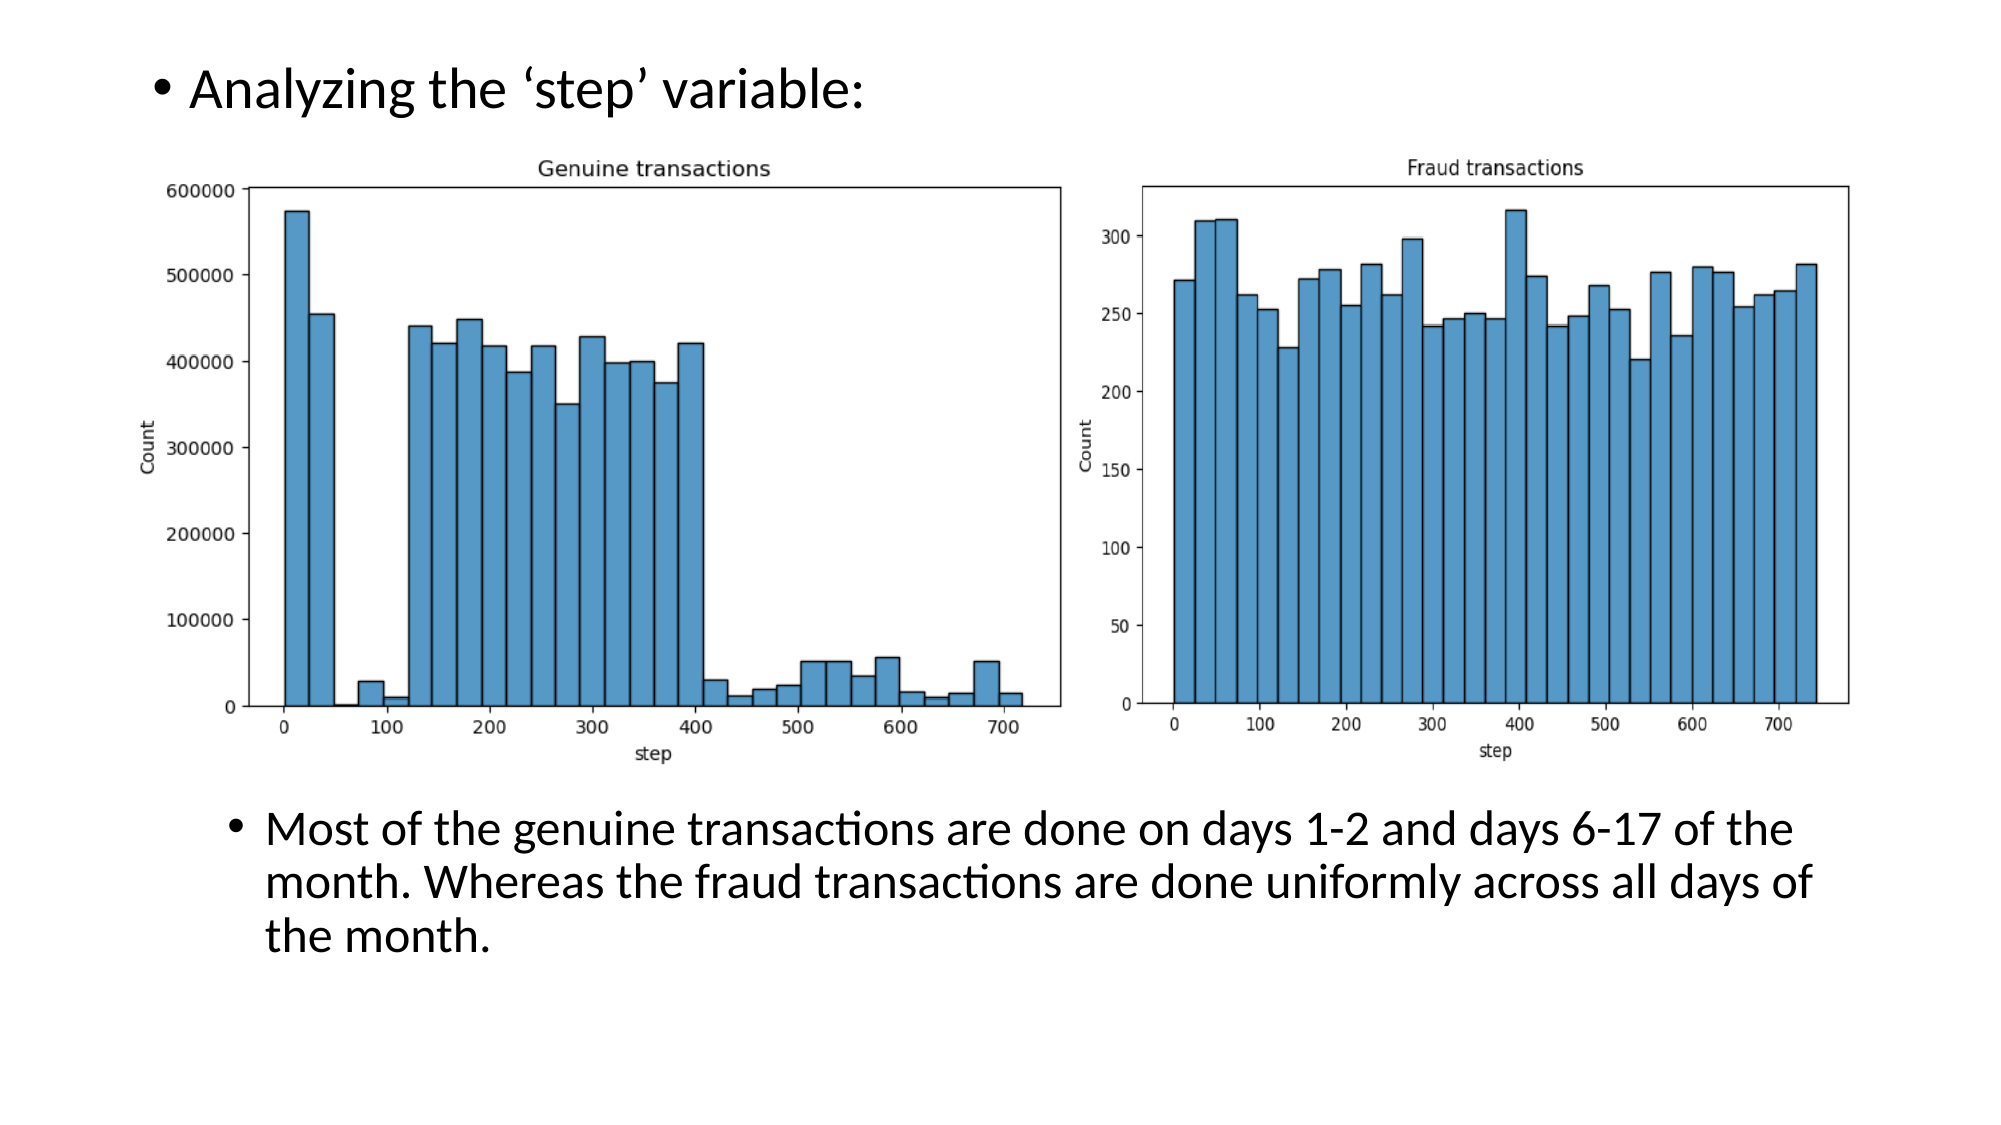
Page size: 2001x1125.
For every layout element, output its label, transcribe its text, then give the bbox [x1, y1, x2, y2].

list Analyzing the ‘step’ variable: Most of the genuine transactions are done on days 1-2 and days 6-17 of the month. Whereas the fraud transactions are done uniformly across all days of the month. [137, 768, 1863, 1014]
picture [137, 149, 1863, 768]
list Analyzing the ‘step’ variable: Most of the genuine transactions are done on days 1-2 and days 6-17 of the month. Whereas the fraud transactions are done uniformly across all days of the month. [137, 50, 1863, 149]
